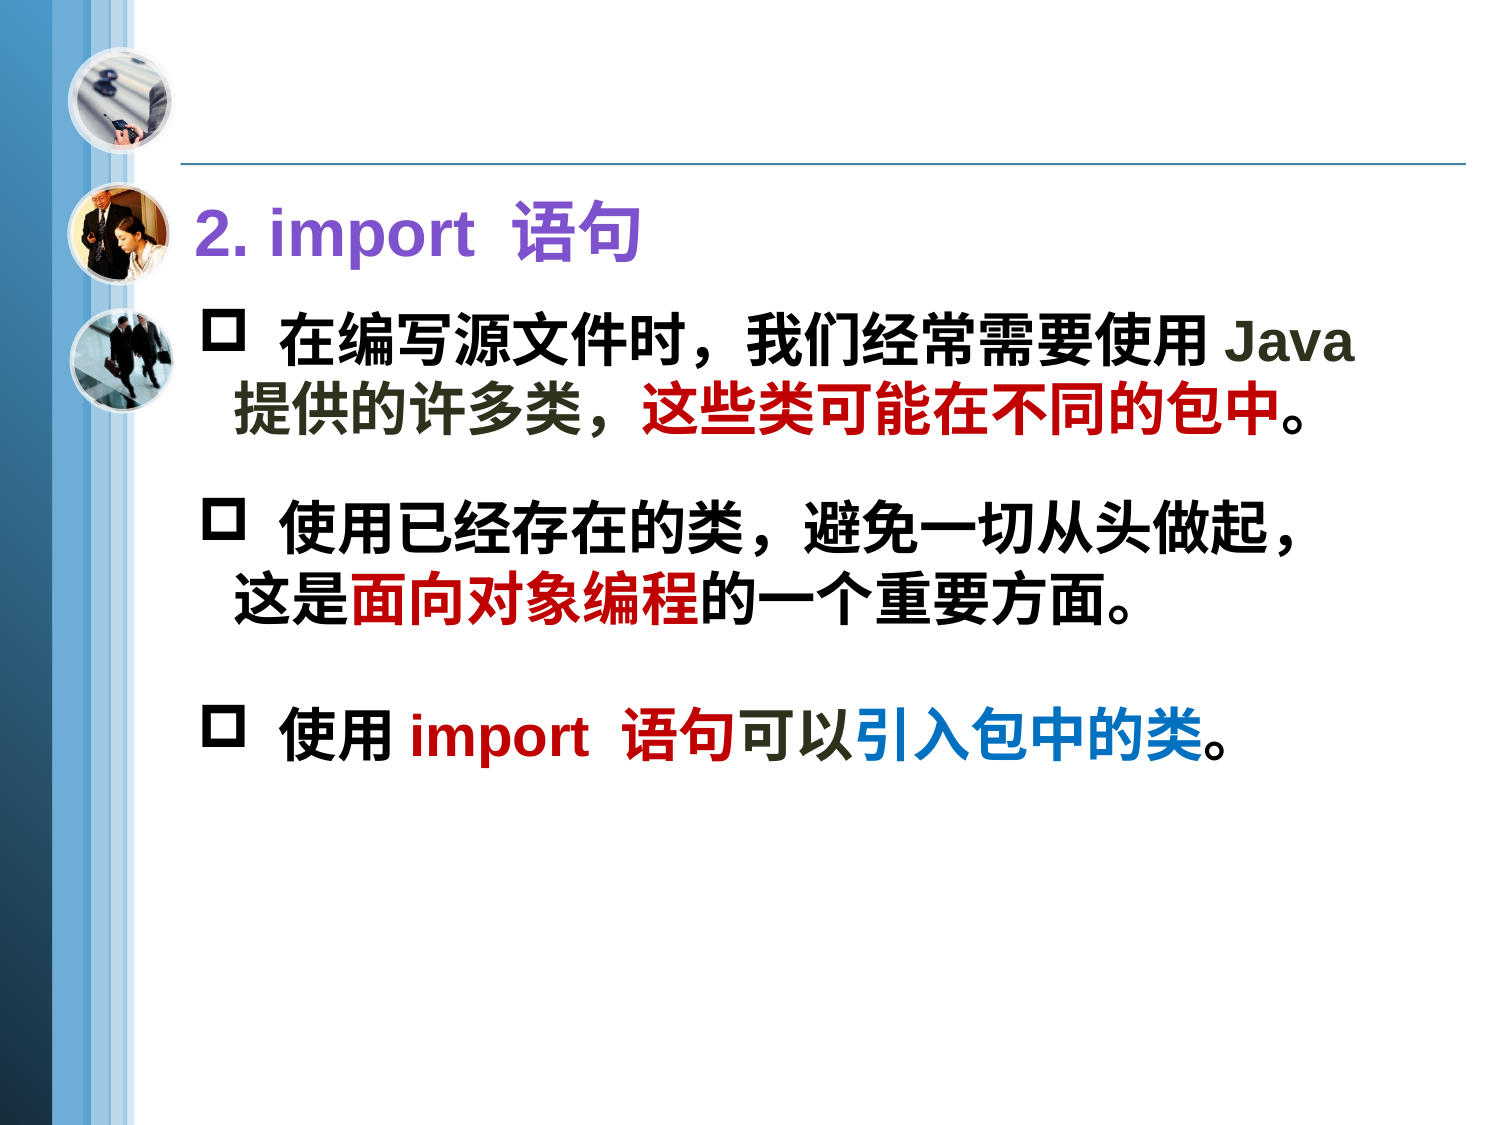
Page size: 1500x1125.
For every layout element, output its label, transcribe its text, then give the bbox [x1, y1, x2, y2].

picture [78, 57, 166, 144]
text_box 使用已经存在的类，避免一切从头做起，这是面向对象编程的一个重要方面。 [183, 484, 1374, 639]
picture [75, 313, 171, 408]
text_box 使用import 语句可以引入包中的类。 [183, 690, 1425, 776]
picture [74, 189, 166, 279]
text_box 在编写源文件时，我们经常需要使用Java提供的许多类，这些类可能在不同的包中。 [183, 295, 1374, 450]
text_box 2. import 语句 [179, 182, 1170, 276]
